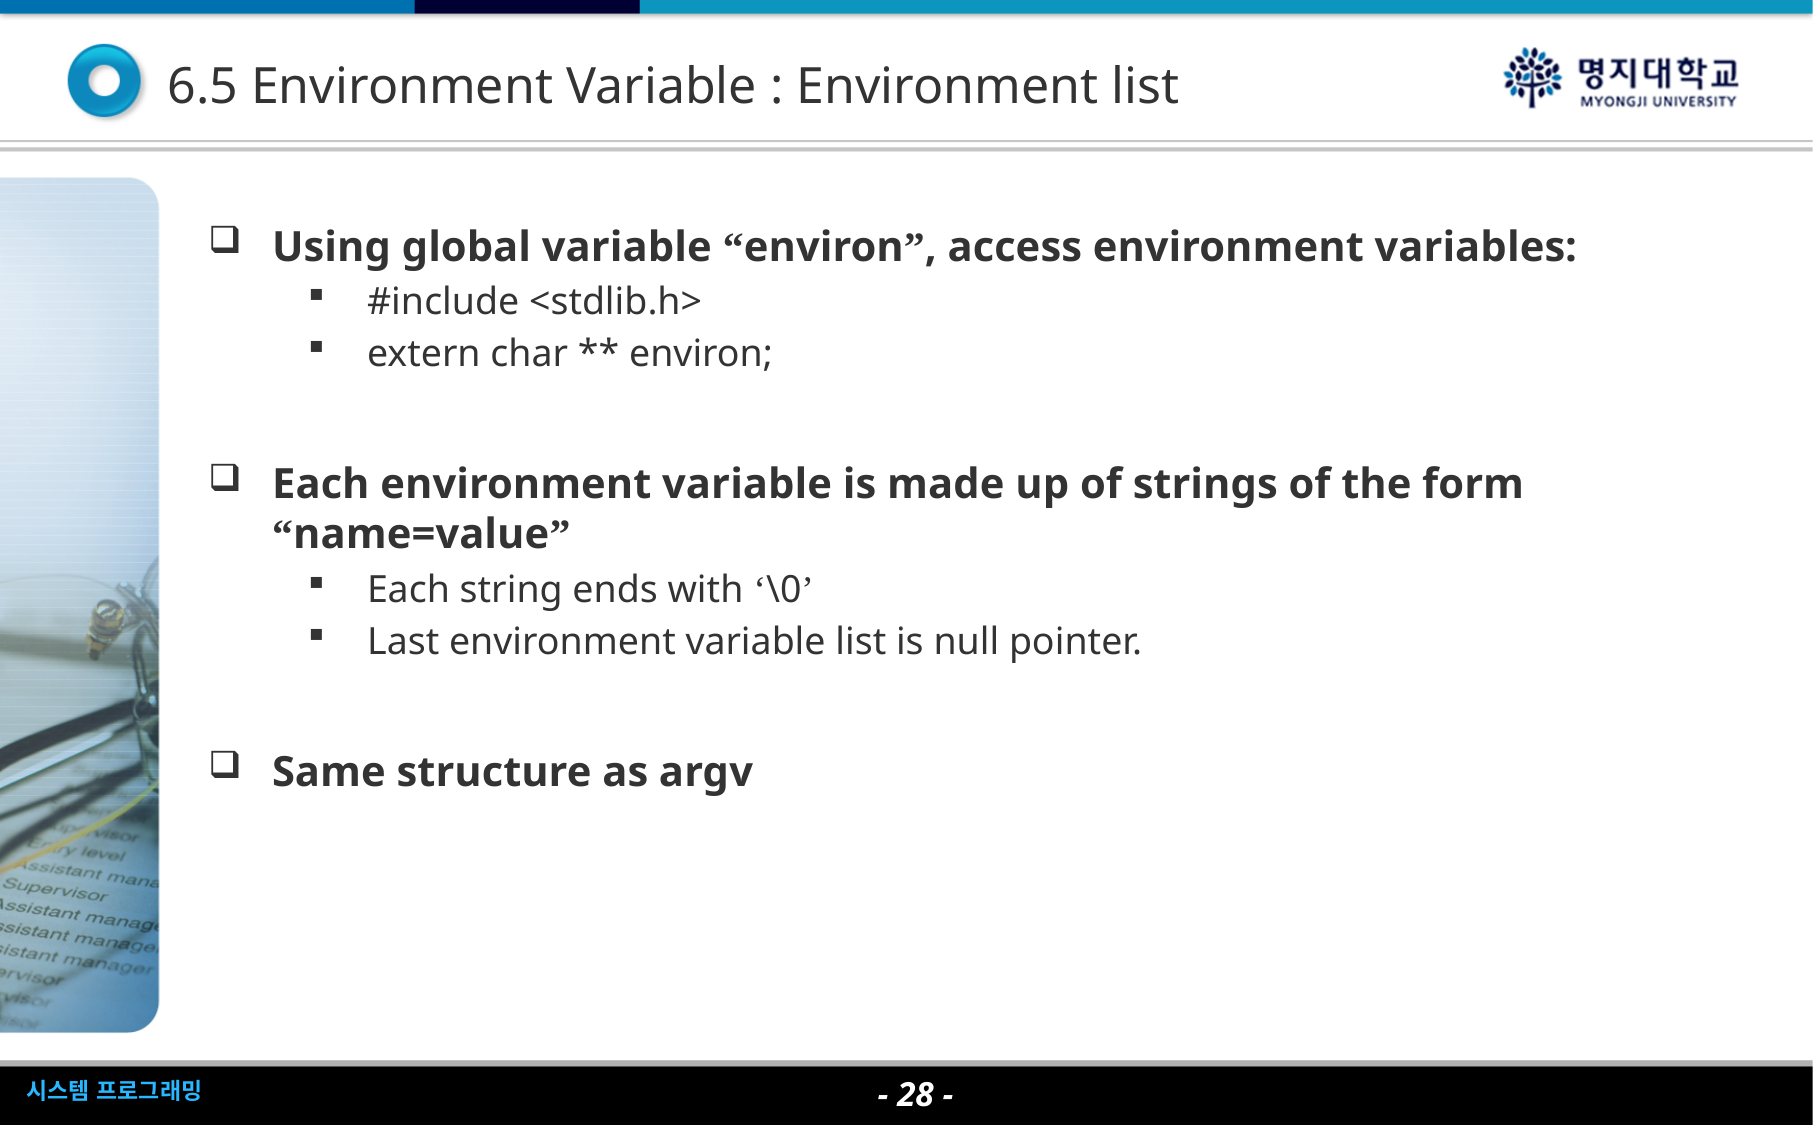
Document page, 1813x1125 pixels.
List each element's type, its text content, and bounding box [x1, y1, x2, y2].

text_box - 28 - [819, 1065, 1012, 1125]
title 6.5 Environment Variable : Environment list [150, 37, 1798, 130]
list Using global variable “environ”, access environment variables: #include <stdlib.h> extern char ** environ; Each environment variable is made up of strings of the form “name=value” Each string ends with ‘\0’ Last environment variable list is null pointer. Same structure as argv [191, 210, 1657, 851]
picture [0, 0, 1813, 1125]
